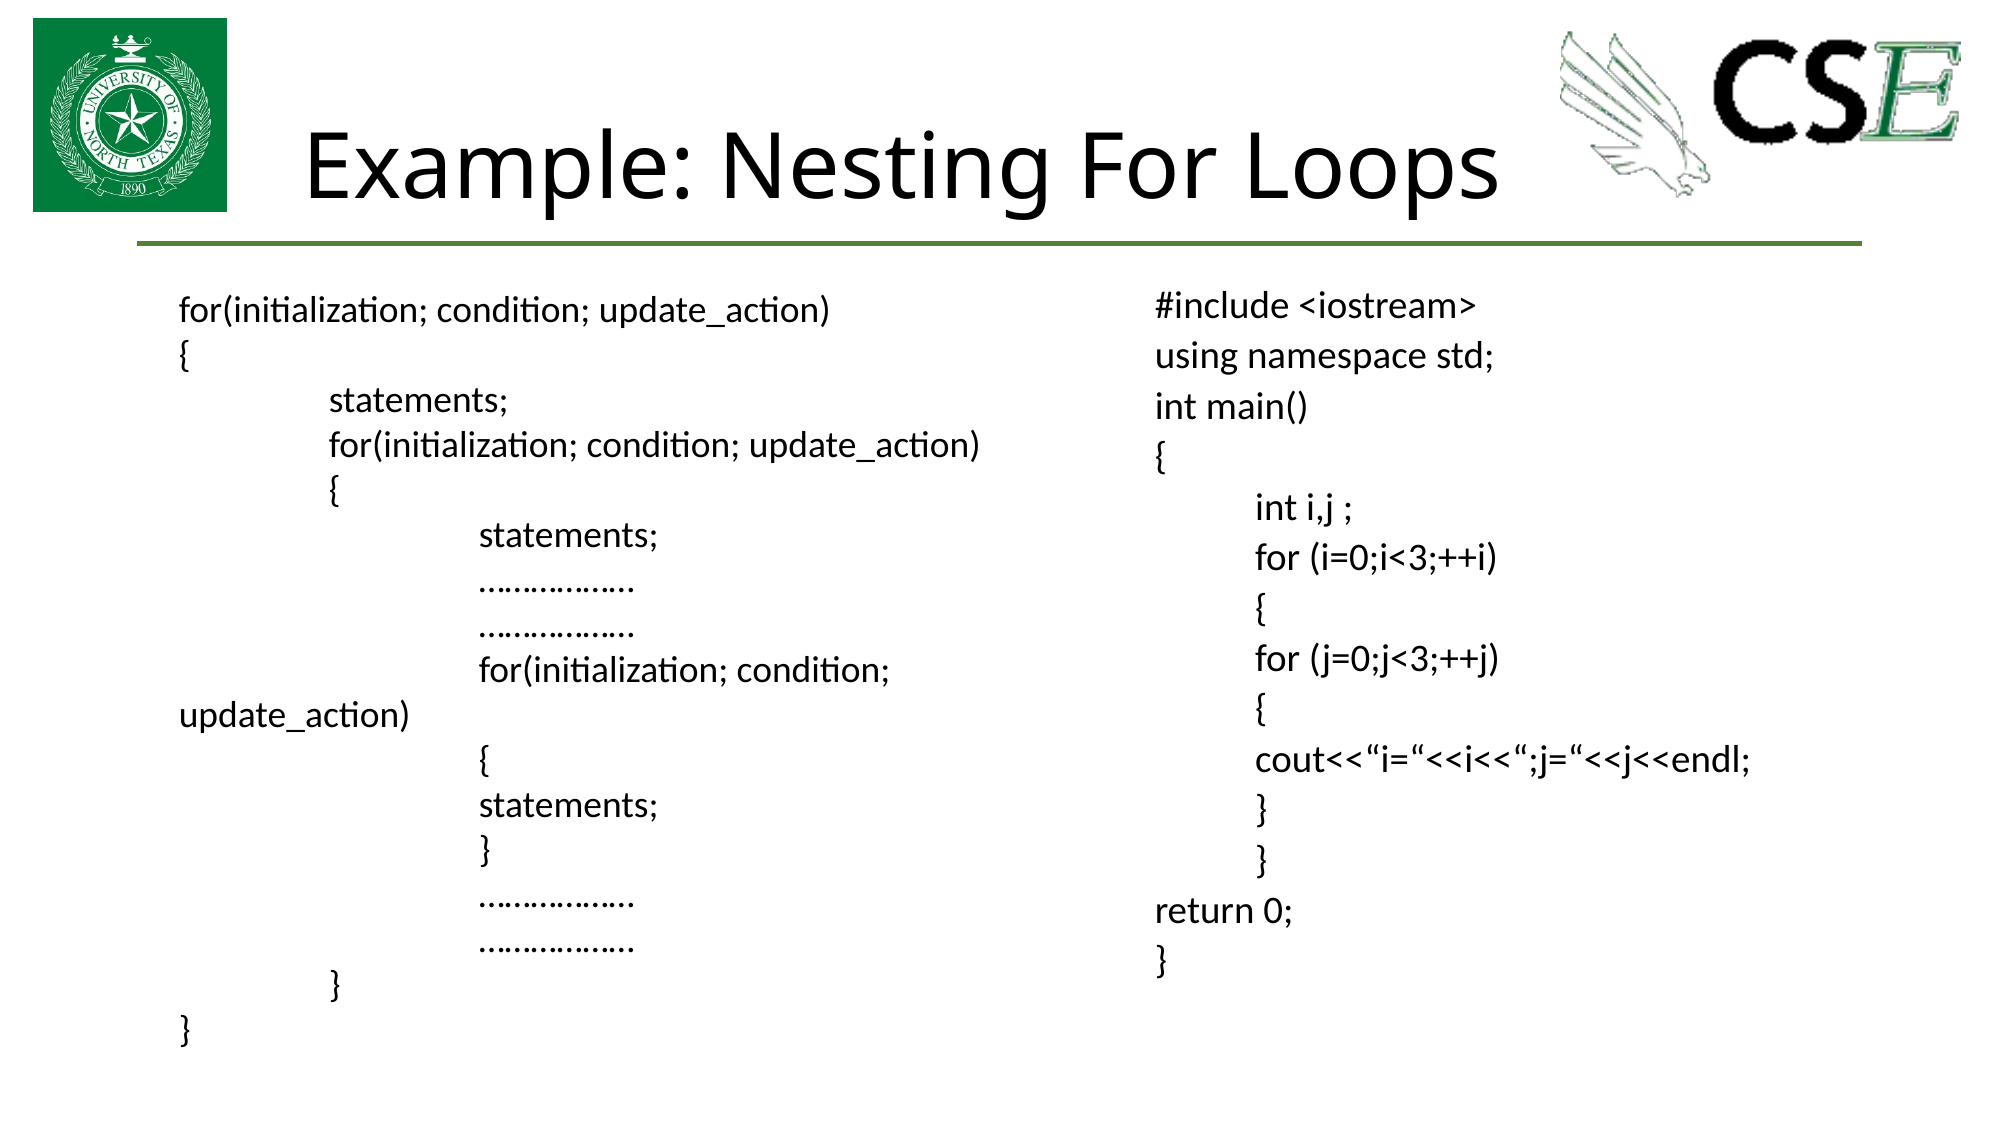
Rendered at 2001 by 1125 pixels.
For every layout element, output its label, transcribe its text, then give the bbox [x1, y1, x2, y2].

list #include <iostream> using namespace std; int main() { int i,j ; for (i=0;i<3;++i) { for (j=0;j<3;++j) { cout<<“i=“<<i<<“;j=“<<j<<endl; } } return 0; } [1139, 277, 1863, 992]
picture [1560, 30, 1961, 200]
text_box for(initialization; condition; update_action) { statements; for(initialization; condition; update_action) { statements; ……………… ……………… for(initialization; condition; update_action) { statements; } ……………… ……………… } } [163, 277, 1064, 1057]
picture [33, 18, 227, 212]
title Example: Nesting For Loops [137, 59, 1863, 278]
